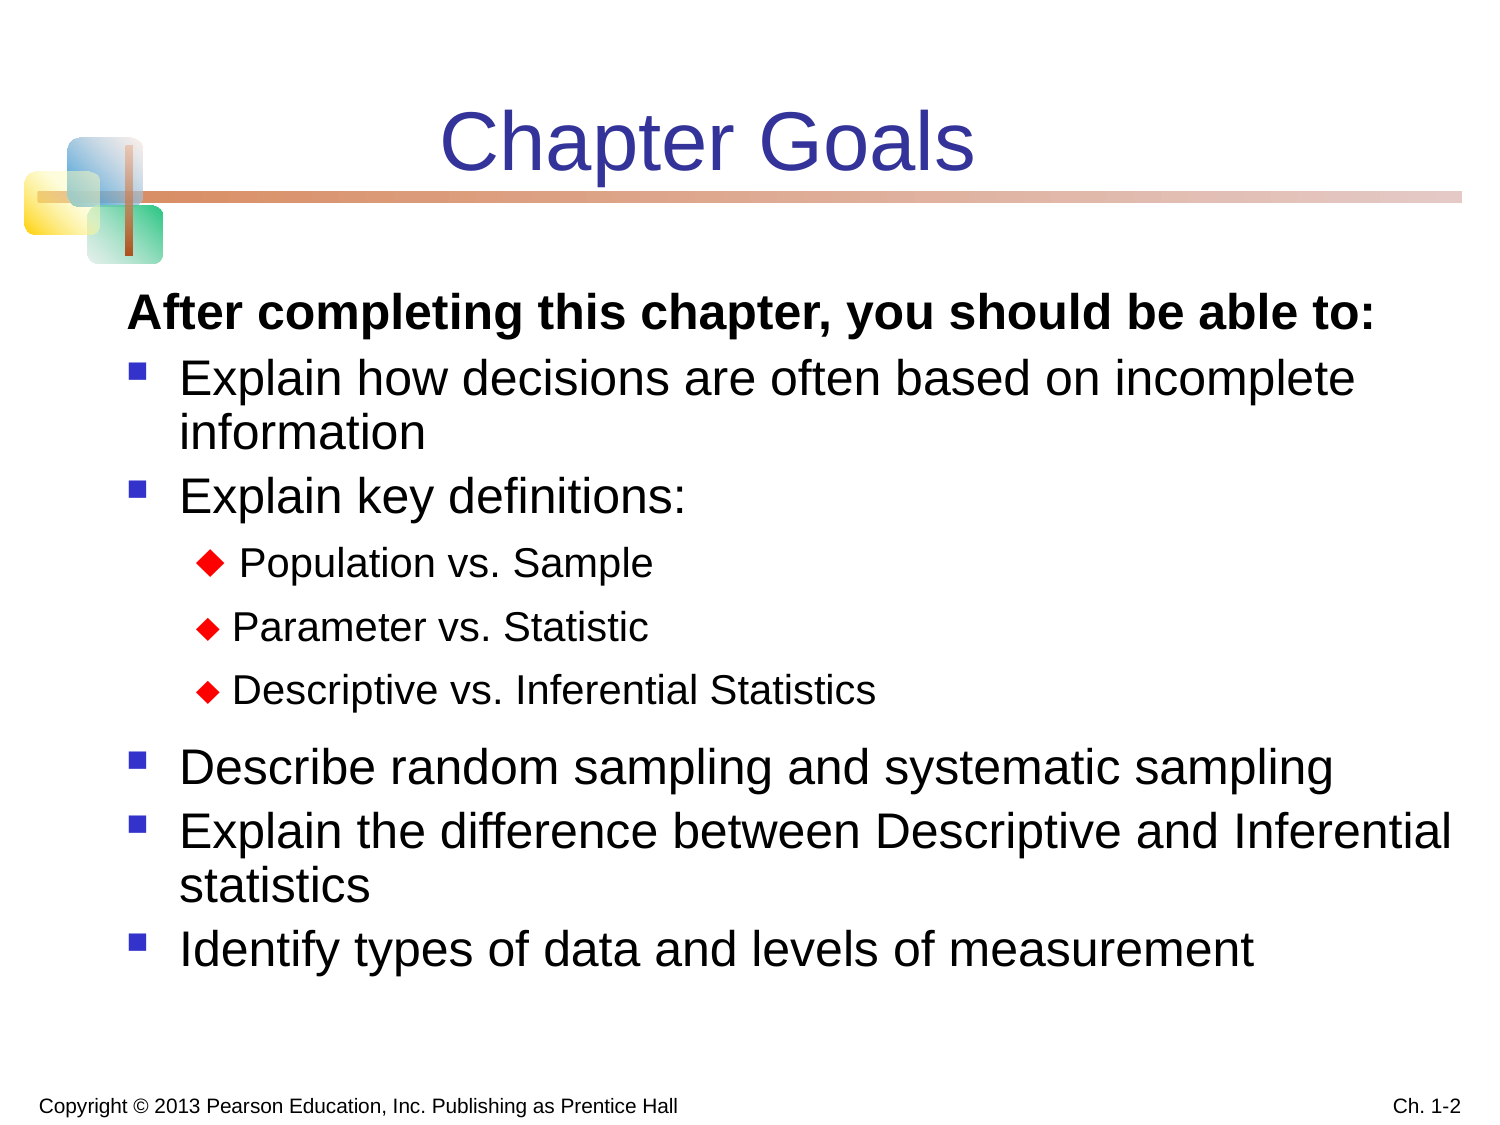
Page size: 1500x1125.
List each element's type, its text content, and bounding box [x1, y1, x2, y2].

list After completing this chapter, you should be able to: Explain how decisions are often based on incomplete information Explain key definitions:  Population vs. Sample  Parameter vs. Statistic  Descriptive vs. Inferential Statistics Describe random sampling and systematic sampling Explain the difference between Descriptive and Inferential statistics Identify types of data and levels of measurement [112, 249, 1500, 1013]
footer Copyright © 2013 Pearson Education, Inc. Publishing as Prentice Hall [24, 1071, 826, 1125]
slide_number Ch. 1-2 [1124, 1071, 1476, 1125]
text_box Chapter Goals [199, 74, 1217, 195]
